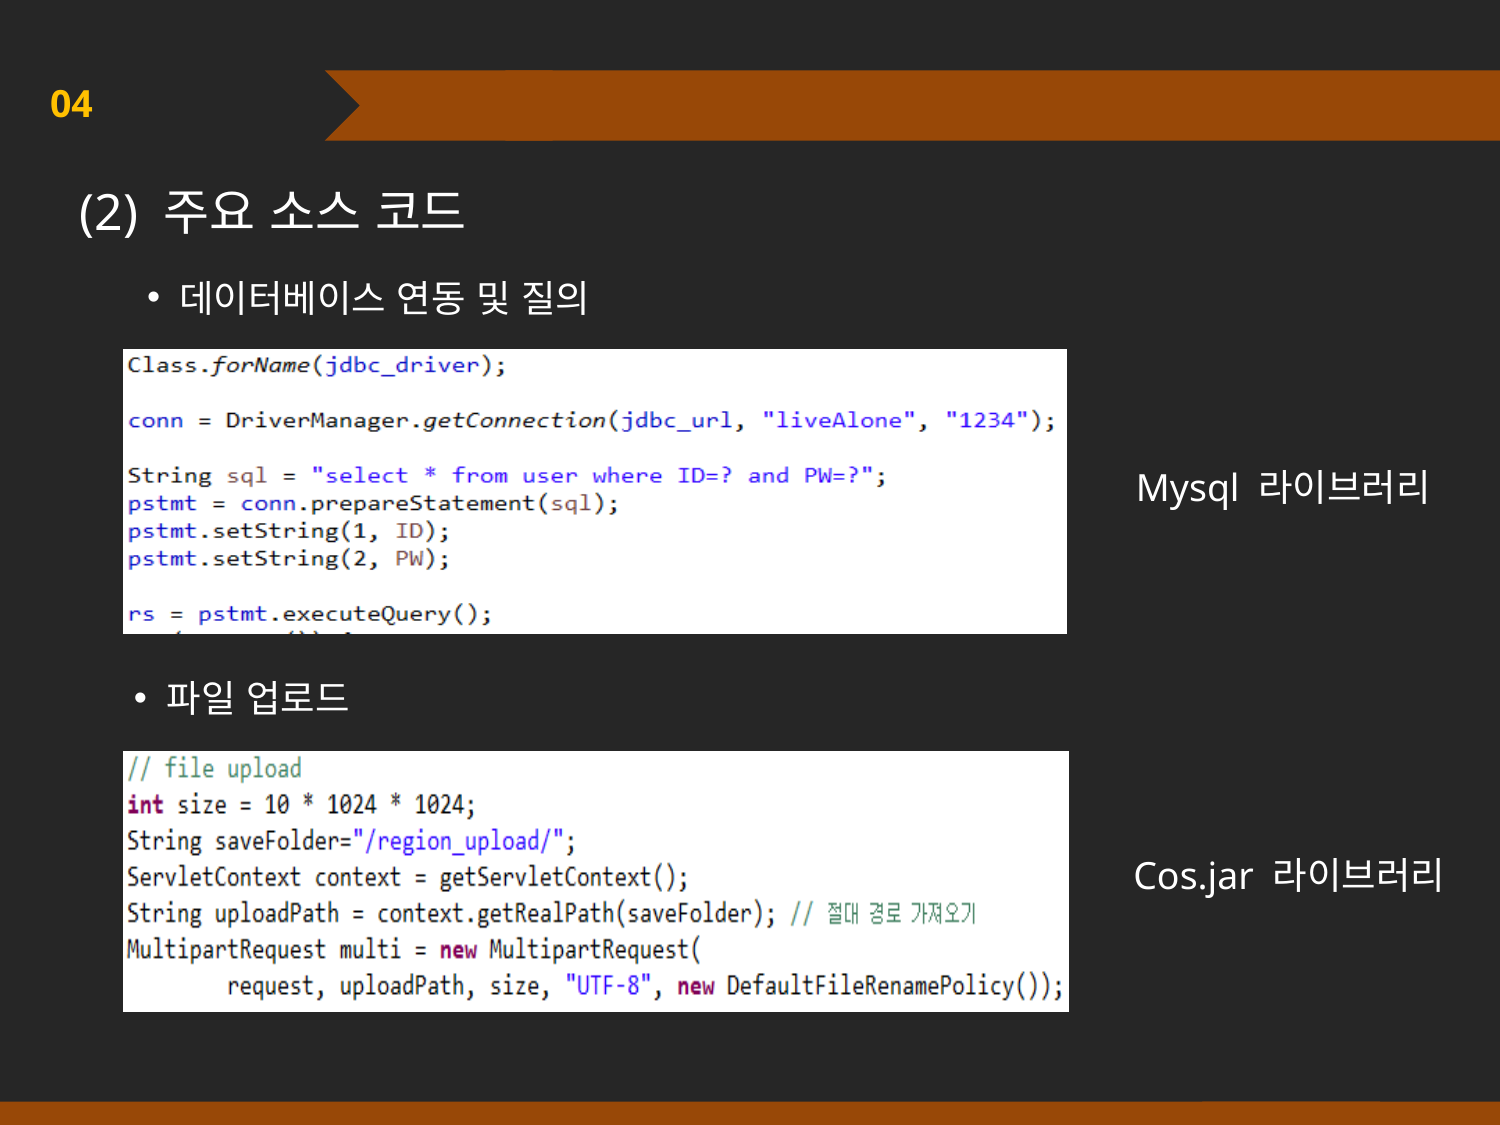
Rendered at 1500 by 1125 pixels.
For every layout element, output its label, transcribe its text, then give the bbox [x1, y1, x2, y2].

picture [123, 751, 1070, 1012]
text_box (2) 주요 소스 코드 [64, 172, 798, 248]
text_box Cos.jar 라이브러리 [1118, 844, 1461, 905]
text_box 데이터베이스 연동 및 질의 [132, 267, 606, 327]
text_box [324, 70, 1500, 141]
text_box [0, 1101, 1500, 1125]
text_box 파일 업로드 [119, 667, 365, 727]
text_box Mysql 라이브러리 [1121, 456, 1447, 516]
text_box 04 작품 해석 [35, 72, 320, 133]
picture [123, 349, 1067, 634]
